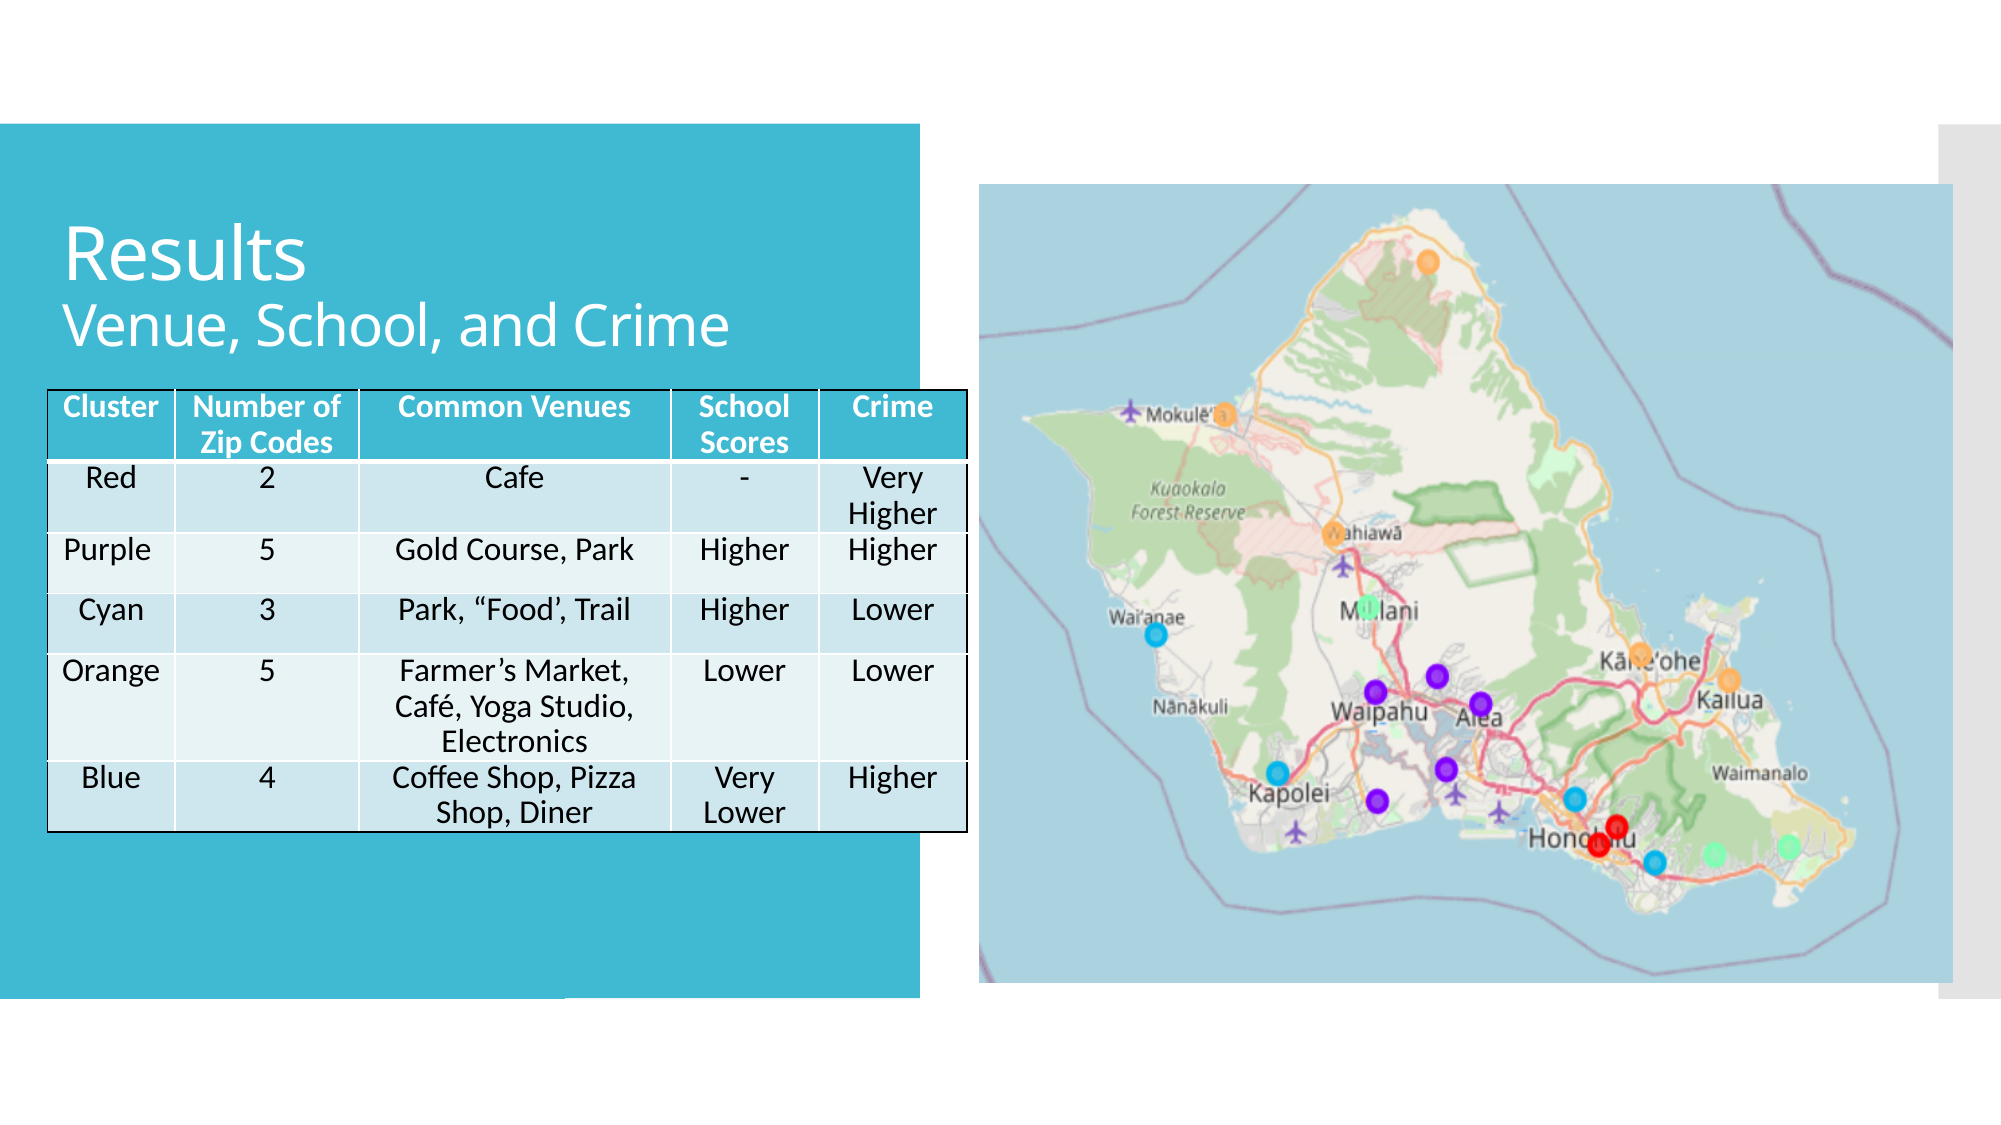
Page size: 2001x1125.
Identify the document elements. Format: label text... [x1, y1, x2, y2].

table_cell Lower [820, 594, 966, 653]
table_cell Lower [820, 655, 966, 760]
table_cell 5 [176, 655, 358, 760]
table_cell Blue [48, 762, 174, 831]
table_cell Higher [820, 762, 966, 831]
table_cell Red [48, 464, 174, 532]
table_cell Very Lower [672, 762, 818, 831]
table_header Number of Zip Codes [176, 391, 358, 459]
table_cell Gold Course, Park [360, 534, 670, 593]
table_cell 5 [176, 534, 358, 593]
table_cell Orange [48, 655, 174, 760]
table_cell Purple [48, 534, 174, 593]
table_cell Farmer’s Market, Café, Yoga Studio, Electronics [360, 655, 670, 760]
table_cell Park, “Food’, Trail [360, 594, 670, 653]
table_header School Scores [672, 391, 818, 459]
table_cell Higher [820, 534, 966, 593]
picture [978, 184, 1953, 983]
table_cell - [672, 464, 818, 532]
table_cell Higher [672, 594, 818, 653]
table_cell Cafe [360, 464, 670, 532]
table_cell 4 [176, 762, 358, 831]
table_cell Very Higher [820, 464, 966, 532]
title Results Venue, School, and Crime [47, 184, 868, 389]
table_header Cluster [48, 391, 174, 459]
table_cell Coffee Shop, Pizza Shop, Diner [360, 762, 670, 831]
table_cell Lower [672, 655, 818, 760]
table_header Crime [820, 391, 966, 459]
table_cell Cyan [48, 594, 174, 653]
table_cell 3 [176, 594, 358, 653]
table_cell 2 [176, 464, 358, 532]
text_box [0, 123, 921, 999]
table_header Common Venues [360, 391, 670, 459]
table_cell Higher [672, 534, 818, 593]
